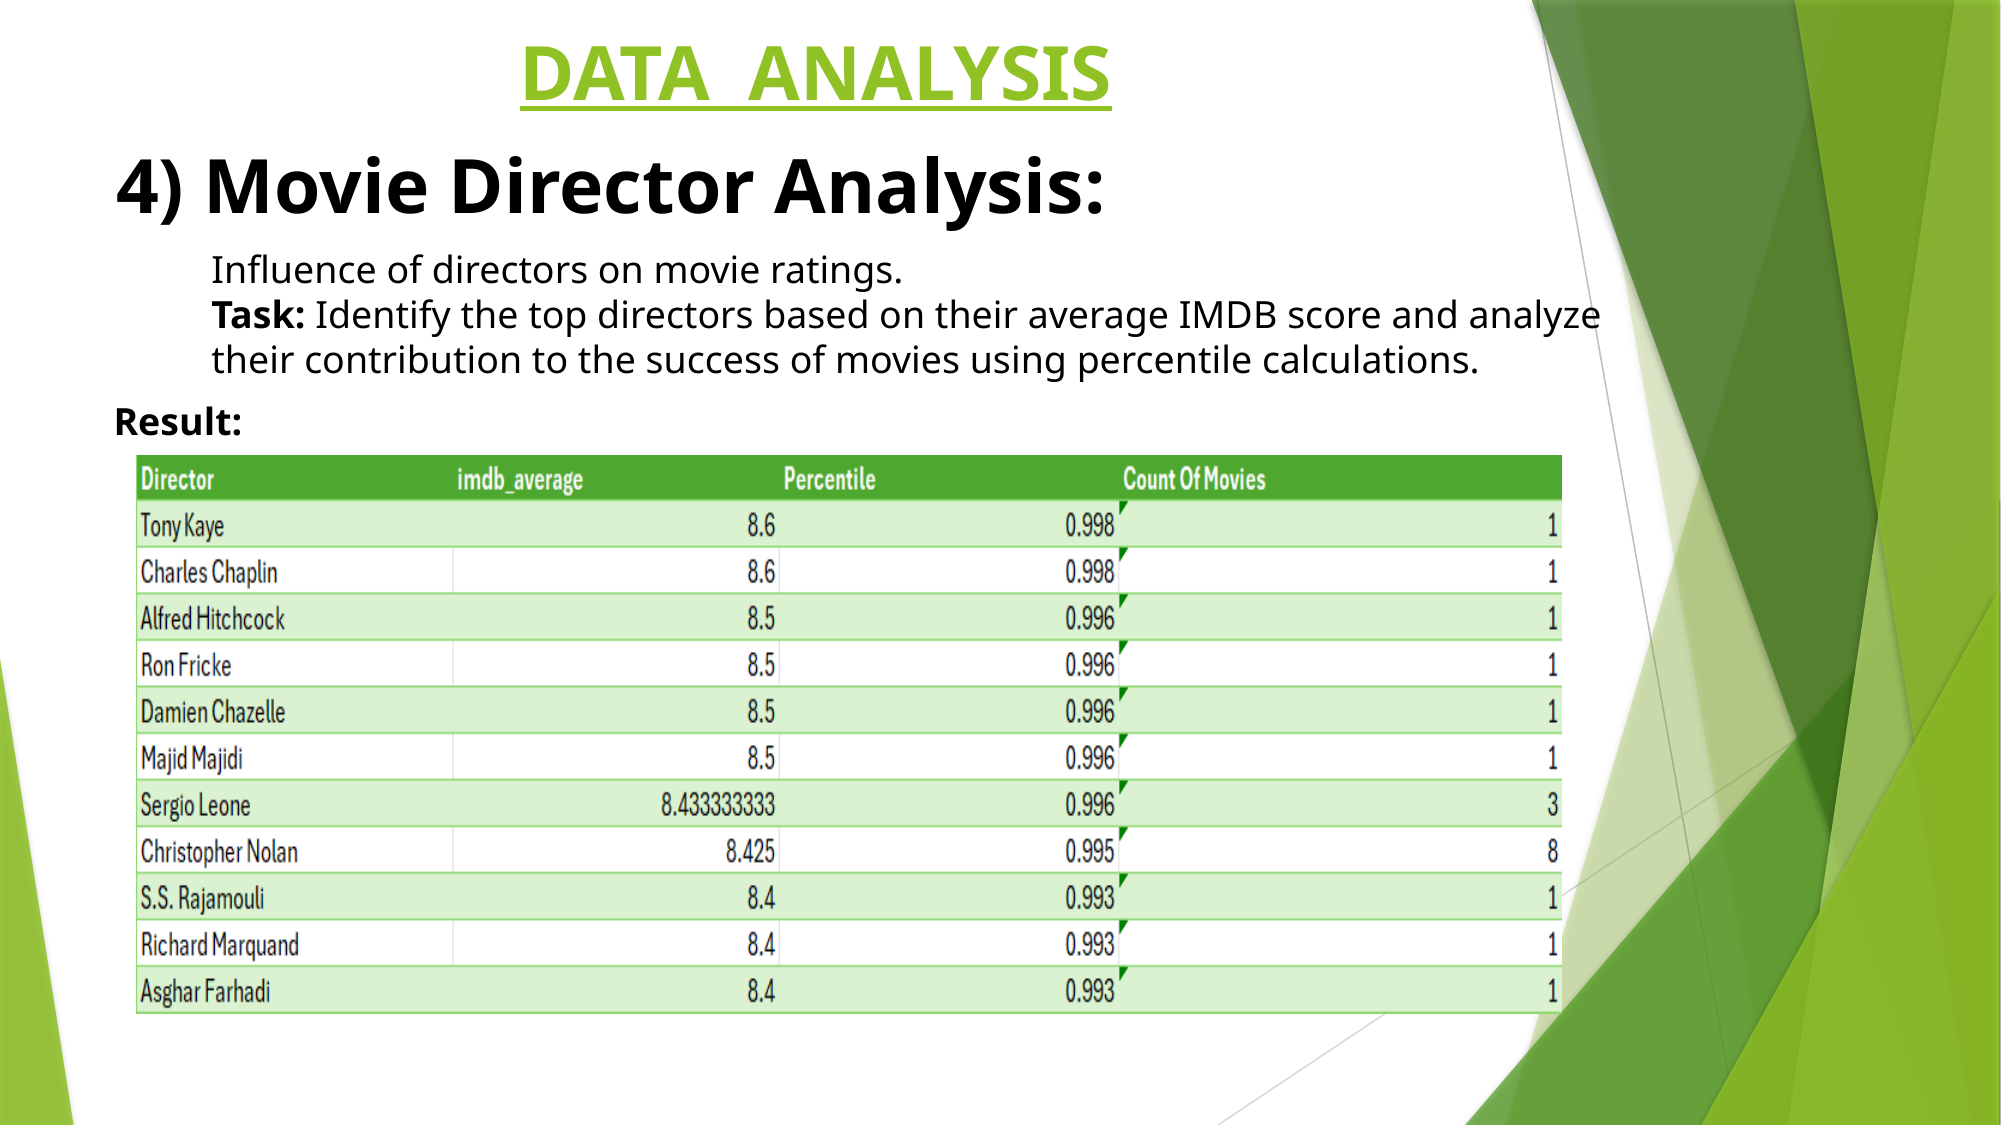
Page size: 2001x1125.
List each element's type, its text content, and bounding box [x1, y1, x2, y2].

text_box Influence of directors on movie ratings. Task: Identify the top directors based on their average IMDB score and analyze their contribution to the success of movies using percentile calculations. [196, 239, 1628, 389]
title 4) Movie Director Analysis: [101, 130, 1512, 240]
text_box Result: [98, 390, 258, 451]
picture [135, 455, 1562, 1014]
text_box DATA ANALYSIS [504, 17, 1915, 130]
